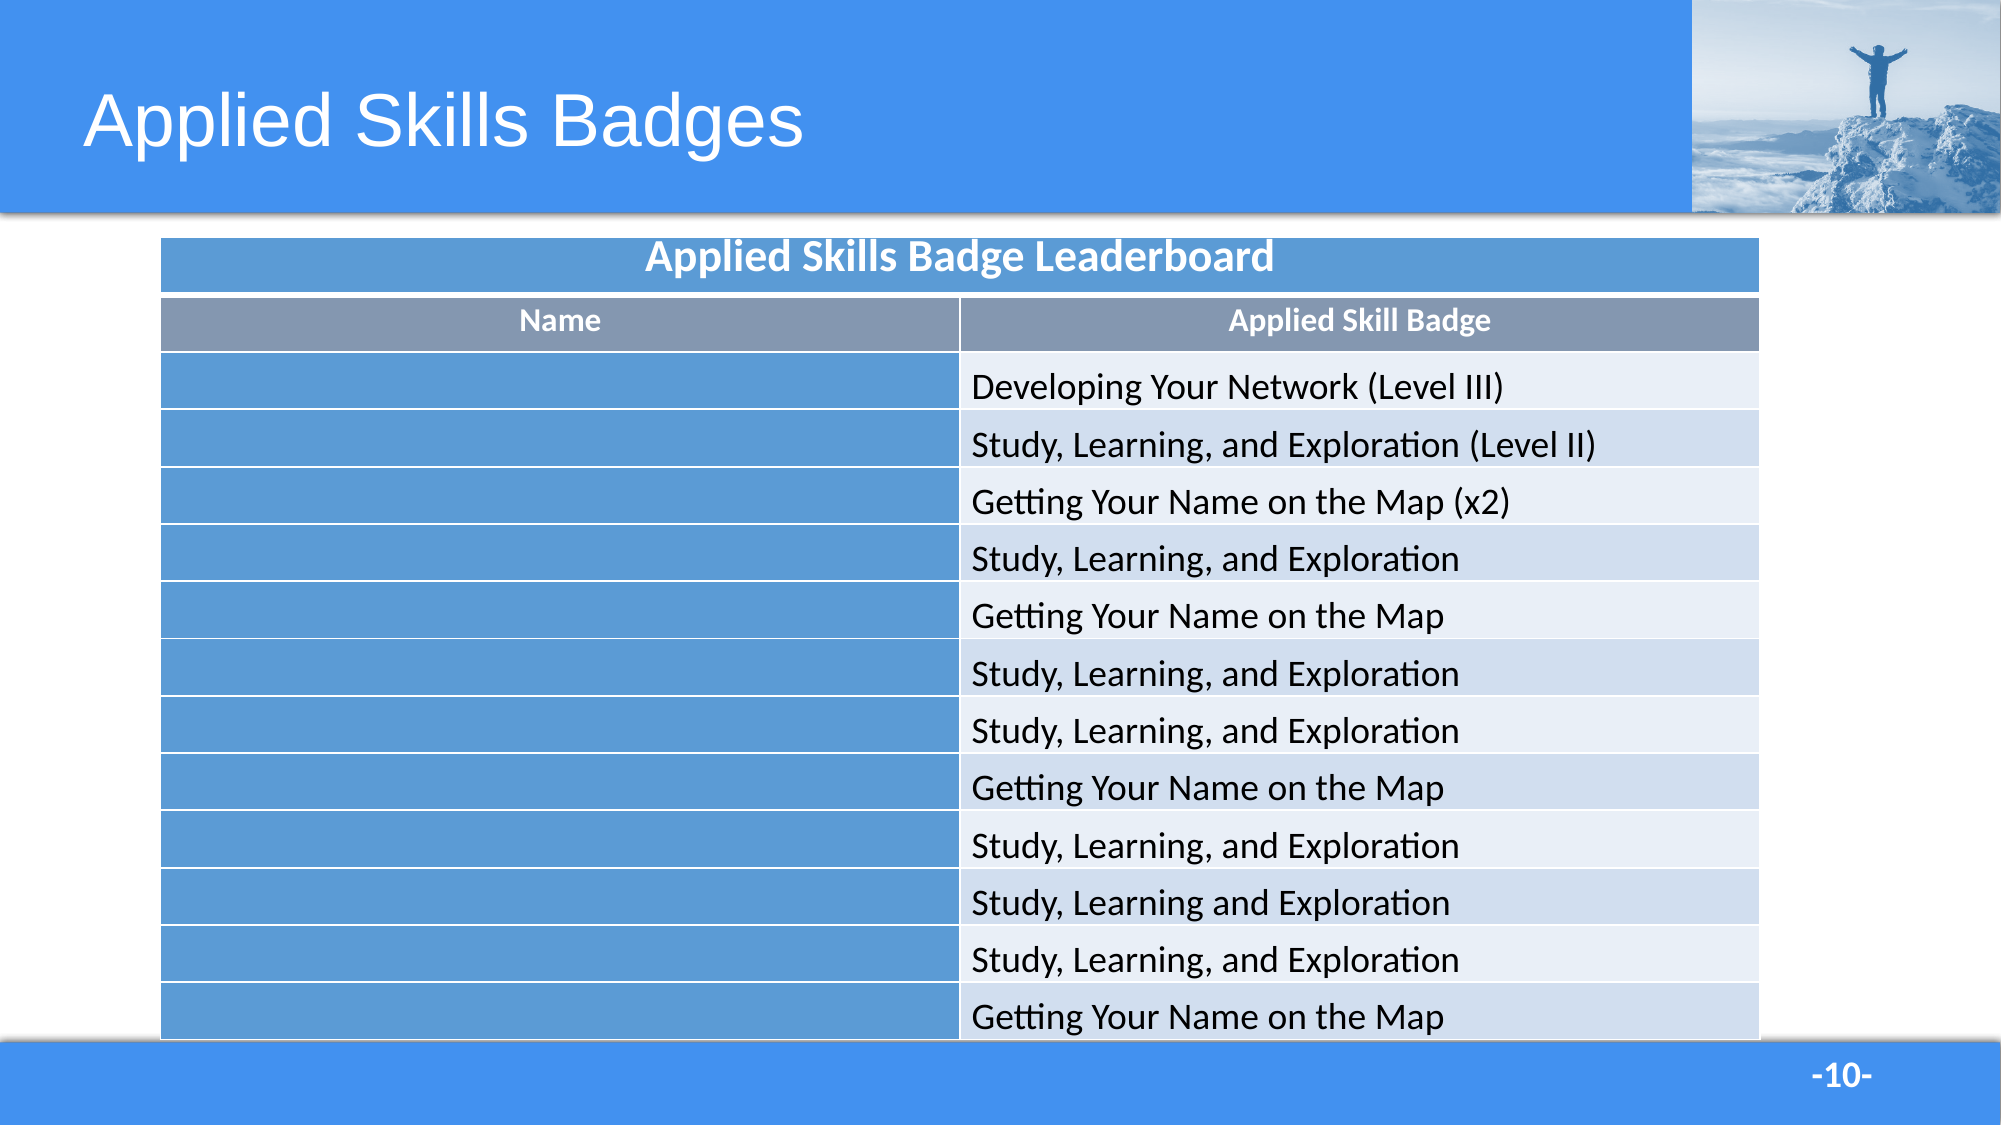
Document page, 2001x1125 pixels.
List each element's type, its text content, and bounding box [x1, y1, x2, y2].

table_cell Getting Your Name on the Map [961, 754, 1759, 809]
table_cell [161, 926, 959, 981]
table_cell [161, 983, 959, 1039]
table_cell [161, 754, 959, 809]
table_cell Getting Your Name on the Map (x2) [961, 468, 1759, 523]
table_cell Study, Learning and Exploration [961, 869, 1759, 924]
table_cell Getting Your Name on the Map [961, 582, 1759, 638]
title Applied Skills Badges [68, 44, 1932, 200]
table_cell [161, 639, 959, 695]
table_cell [161, 525, 959, 580]
table_cell Study, Learning, and Exploration [961, 926, 1759, 981]
table_cell [161, 869, 959, 924]
table_cell Study, Learning, and Exploration [961, 525, 1759, 580]
table_cell [161, 468, 959, 523]
table_cell Study, Learning, and Exploration [961, 639, 1759, 695]
table_cell [161, 410, 959, 466]
table_cell Study, Learning, and Exploration (Level II) [961, 410, 1759, 466]
table_cell Getting Your Name on the Map [961, 983, 1759, 1039]
table_cell [161, 582, 959, 638]
table_cell Name [161, 298, 959, 351]
table_cell [161, 353, 959, 408]
table_cell Applied Skill Badge [961, 298, 1759, 351]
table_cell Study, Learning, and Exploration [961, 697, 1759, 752]
table_cell Study, Learning, and Exploration [961, 811, 1759, 867]
table_cell [161, 811, 959, 867]
table_header Applied Skills Badge Leaderboard [161, 238, 1759, 292]
table_cell Developing Your Network (Level III) [961, 353, 1759, 408]
table_cell [161, 697, 959, 752]
